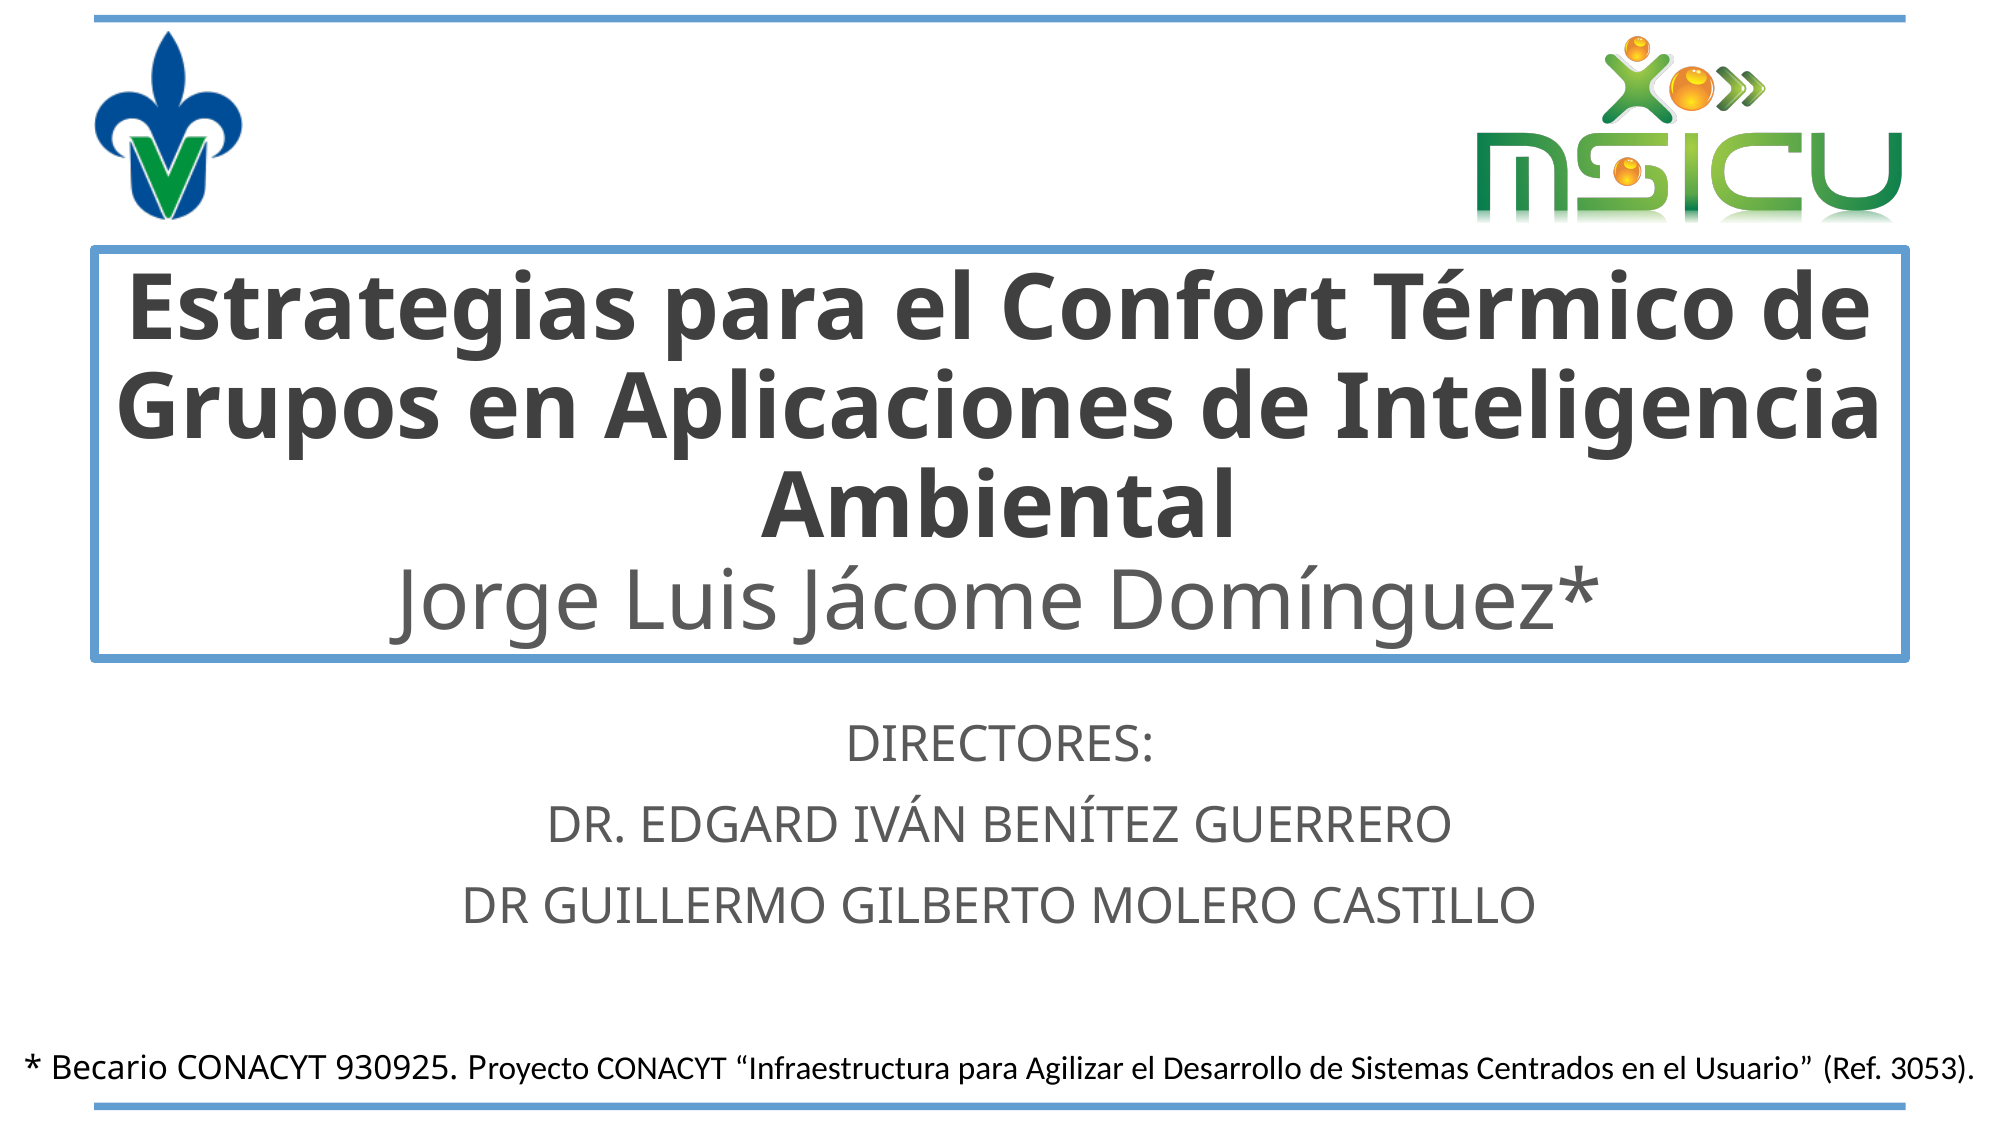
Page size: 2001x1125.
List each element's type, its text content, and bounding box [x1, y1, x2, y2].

title Estrategias para el Confort Térmico de Grupos en Aplicaciones de Inteligencia Ambiental Jorge Luis Jácome Domínguez* [94, 249, 1906, 659]
picture [94, 30, 243, 221]
text_box Directores: DR. Edgard Iván Benítez Guerrero DR Guillermo Gilberto Molero Castillo [127, 703, 1873, 976]
text_box [94, 1102, 1906, 1111]
text_box [94, 14, 1906, 23]
picture [1471, 30, 1912, 223]
text_box * Becario CONACYT 930925. Proyecto CONACYT “Infraestructura para Agilizar el Desarrollo de Sistemas Centrados en el Usuario” (Ref. 3053). [9, 1039, 1991, 1094]
